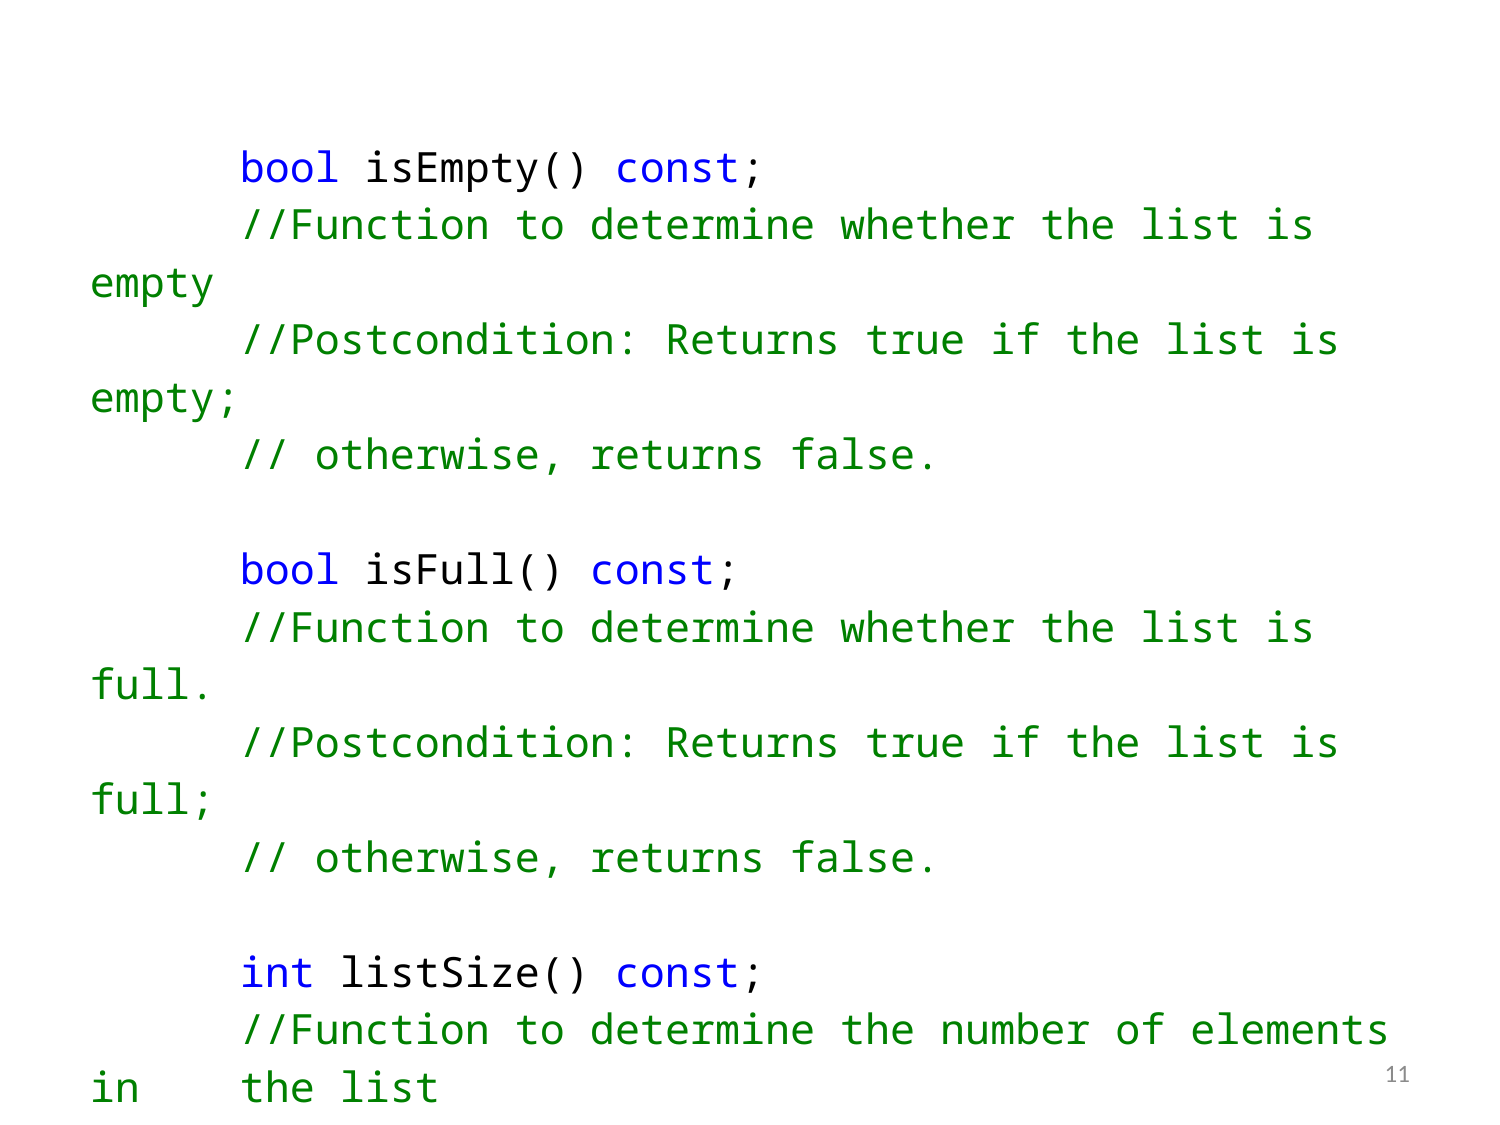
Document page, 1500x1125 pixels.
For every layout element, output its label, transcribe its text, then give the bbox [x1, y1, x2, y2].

text_box bool isEmpty() const; //Function to determine whether the list is empty //Postcondition: Returns true if the list is empty; // otherwise, returns false. bool isFull() const; //Function to determine whether the list is full. //Postcondition: Returns true if the list is full; // otherwise, returns false. int listSize() const; //Function to determine the number of elements in the list //Postcondition: Returns the value of length. [75, 125, 1463, 1125]
